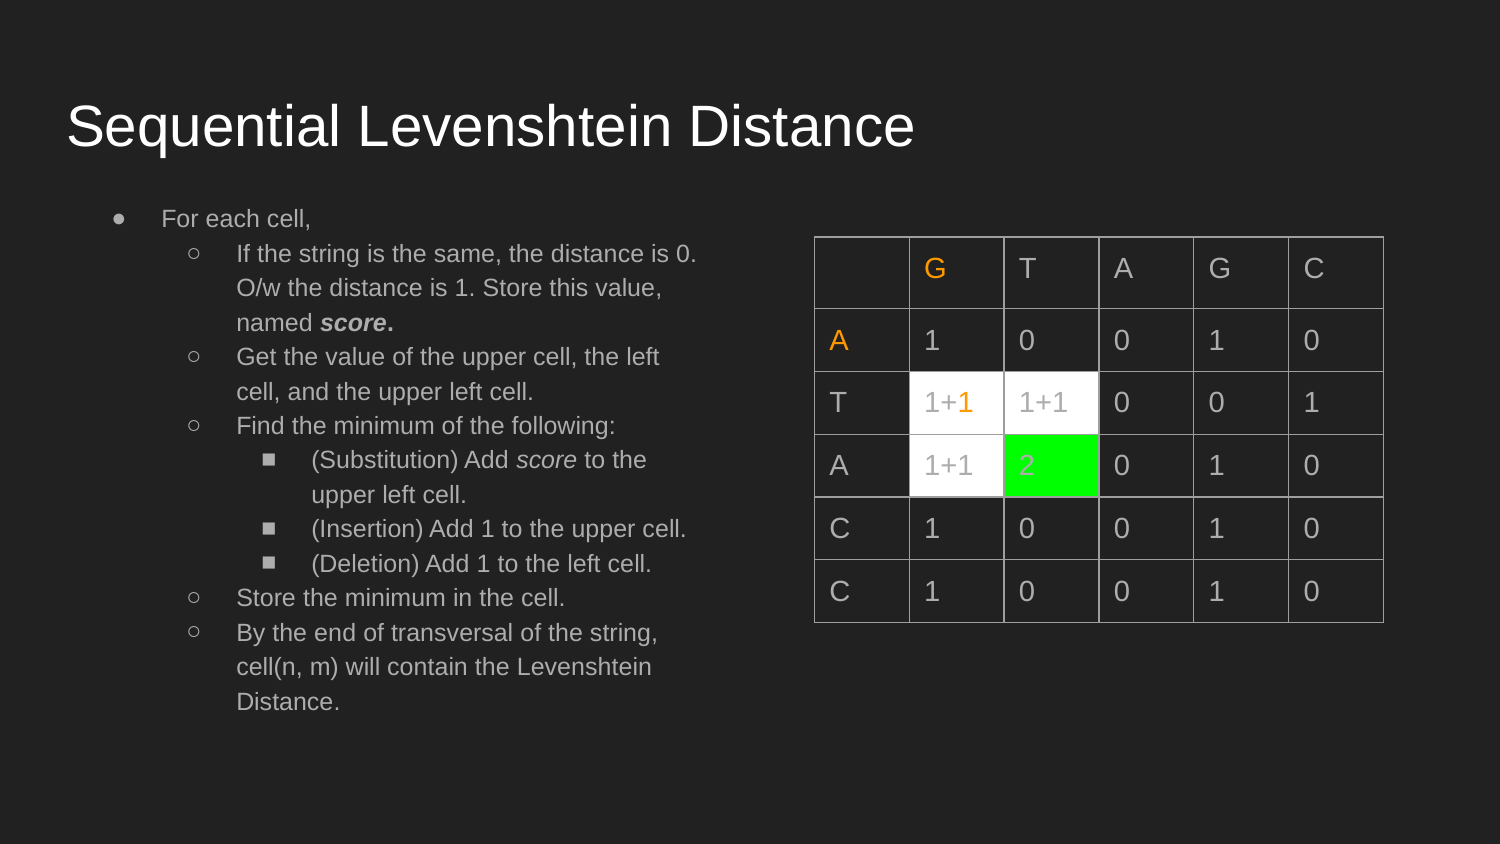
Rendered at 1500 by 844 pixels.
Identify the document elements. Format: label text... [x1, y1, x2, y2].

table_cell 1+1 [910, 372, 1003, 434]
text_box For each cell, If the string is the same, the distance is 0. O/w the distance is 1. Store this value, named score. Get the value of the upper cell, the left cell, and the upper left cell. Find the minimum of the following: (Substitution) Add score to the upper left cell. (Insertion) Add 1 to the upper cell. (Deletion) Add 1 to the left cell. Store the minimum in the cell. By the end of transversal of the string, cell(n, m) will contain the Levenshtein Distance. [71, 183, 714, 783]
table_header G [1194, 238, 1288, 308]
table_cell 0 [1005, 309, 1098, 371]
table_cell 0 [1100, 309, 1193, 371]
table_header T [1005, 238, 1098, 308]
table_cell 0 [1100, 498, 1193, 559]
table_cell A [815, 309, 909, 371]
table_cell 1 [1194, 560, 1288, 622]
table_header [815, 238, 909, 308]
table_cell A [815, 435, 909, 496]
table_cell 0 [1005, 498, 1098, 559]
table_cell 0 [1289, 498, 1383, 559]
table_header A [1100, 238, 1193, 308]
table_cell 0 [1194, 372, 1288, 434]
table_cell 0 [1100, 435, 1193, 496]
table_cell 0 [1100, 372, 1193, 434]
table_cell 0 [1289, 560, 1383, 622]
table_cell C [815, 560, 909, 622]
table_cell 2 [1005, 435, 1098, 496]
table_cell 1 [910, 560, 1003, 622]
table_cell 0 [1100, 560, 1193, 622]
table_cell T [815, 372, 909, 434]
title Sequential Levenshtein Distance [51, 72, 1449, 167]
table_cell 0 [1289, 435, 1383, 496]
table_cell 1 [1194, 435, 1288, 496]
table_header G [910, 238, 1003, 308]
table_cell C [815, 498, 909, 559]
table_cell 1+1 [910, 435, 1003, 496]
table_cell 1+1 [1005, 372, 1098, 434]
table_cell 1 [1194, 309, 1288, 371]
table_cell 1 [910, 498, 1003, 559]
table_cell 1 [1194, 498, 1288, 559]
table_cell 0 [1005, 560, 1098, 622]
table_header C [1289, 238, 1383, 308]
table_cell 0 [1289, 309, 1383, 371]
table_cell 1 [910, 309, 1003, 371]
table_cell 1 [1289, 372, 1383, 434]
